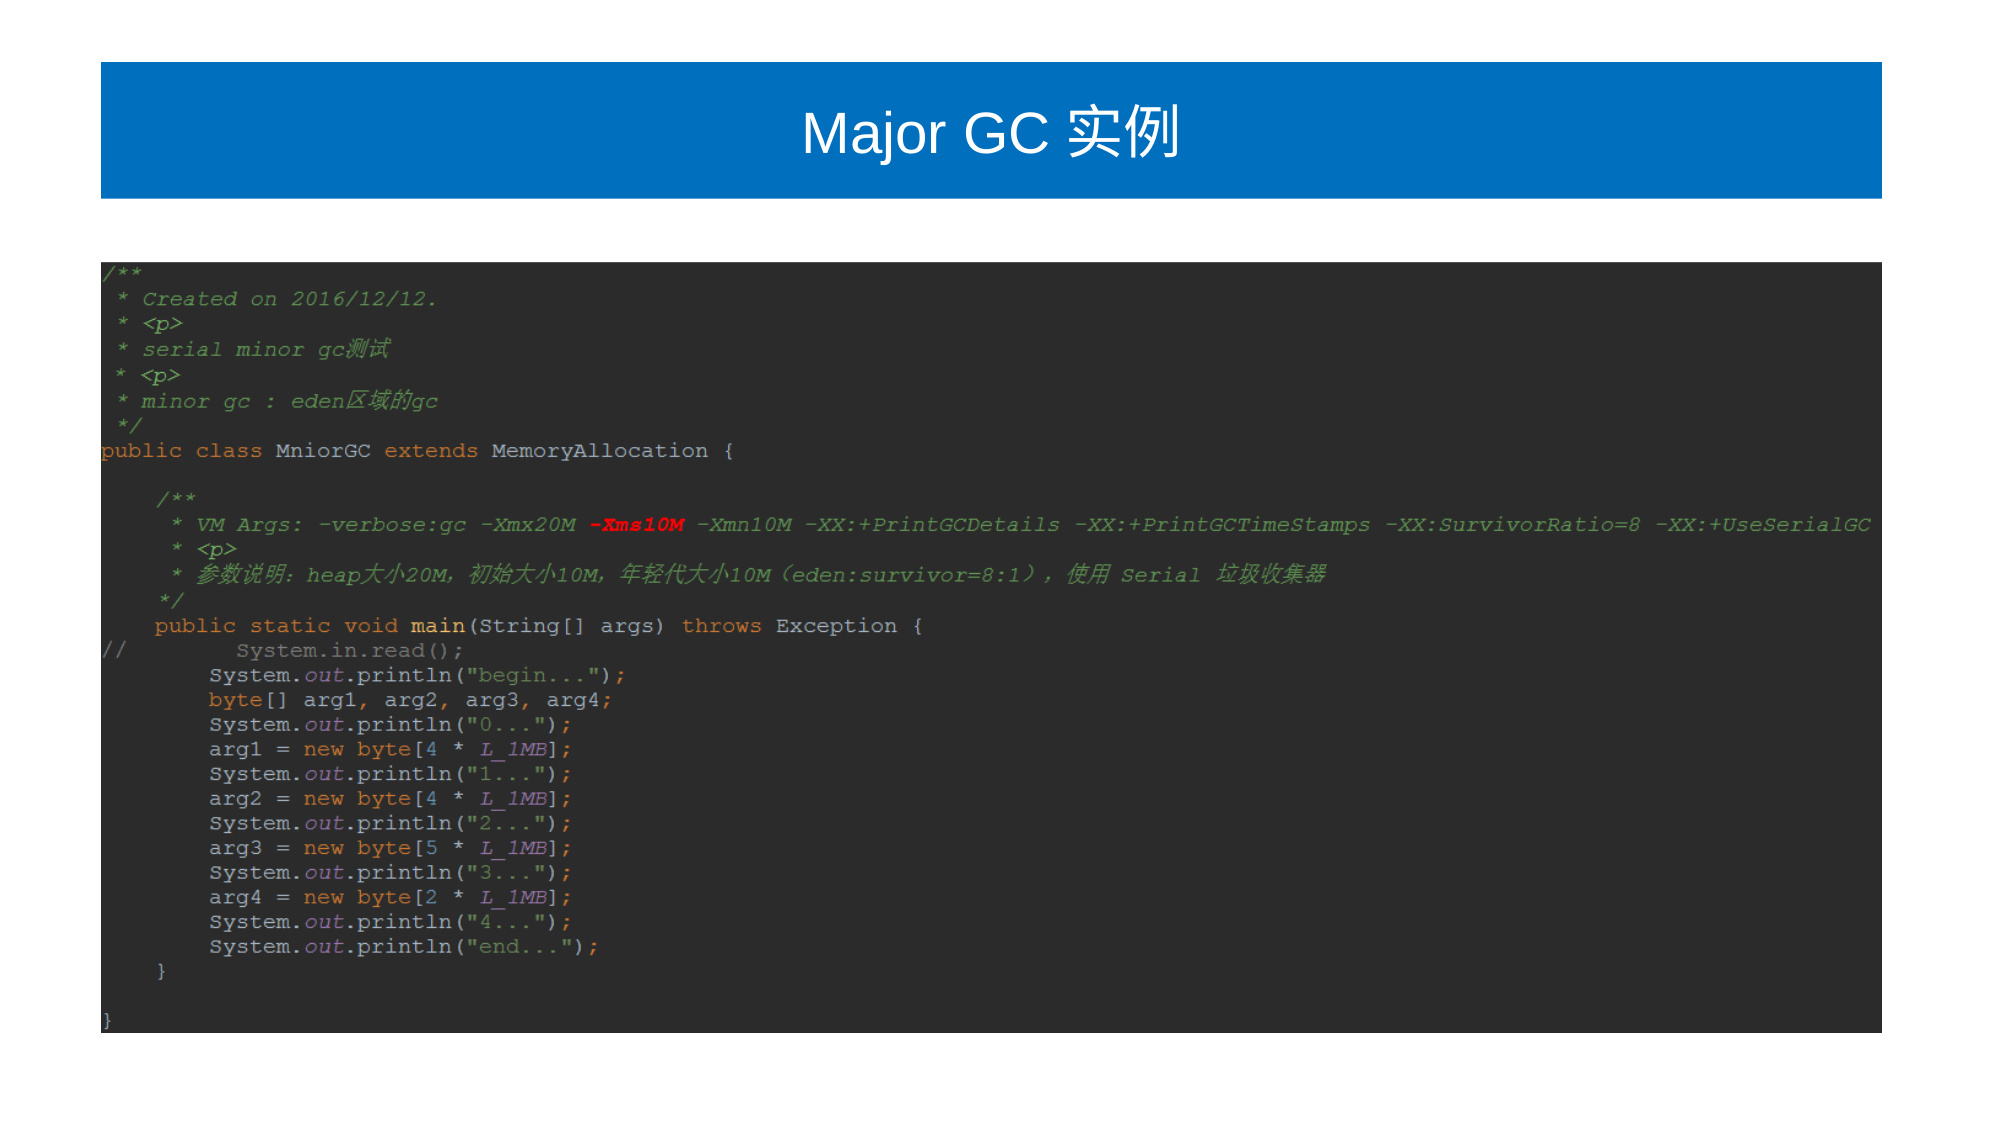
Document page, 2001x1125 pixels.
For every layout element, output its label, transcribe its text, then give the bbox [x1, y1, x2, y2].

picture [101, 261, 1882, 1033]
text_box Major GC实例 [100, 61, 1883, 200]
